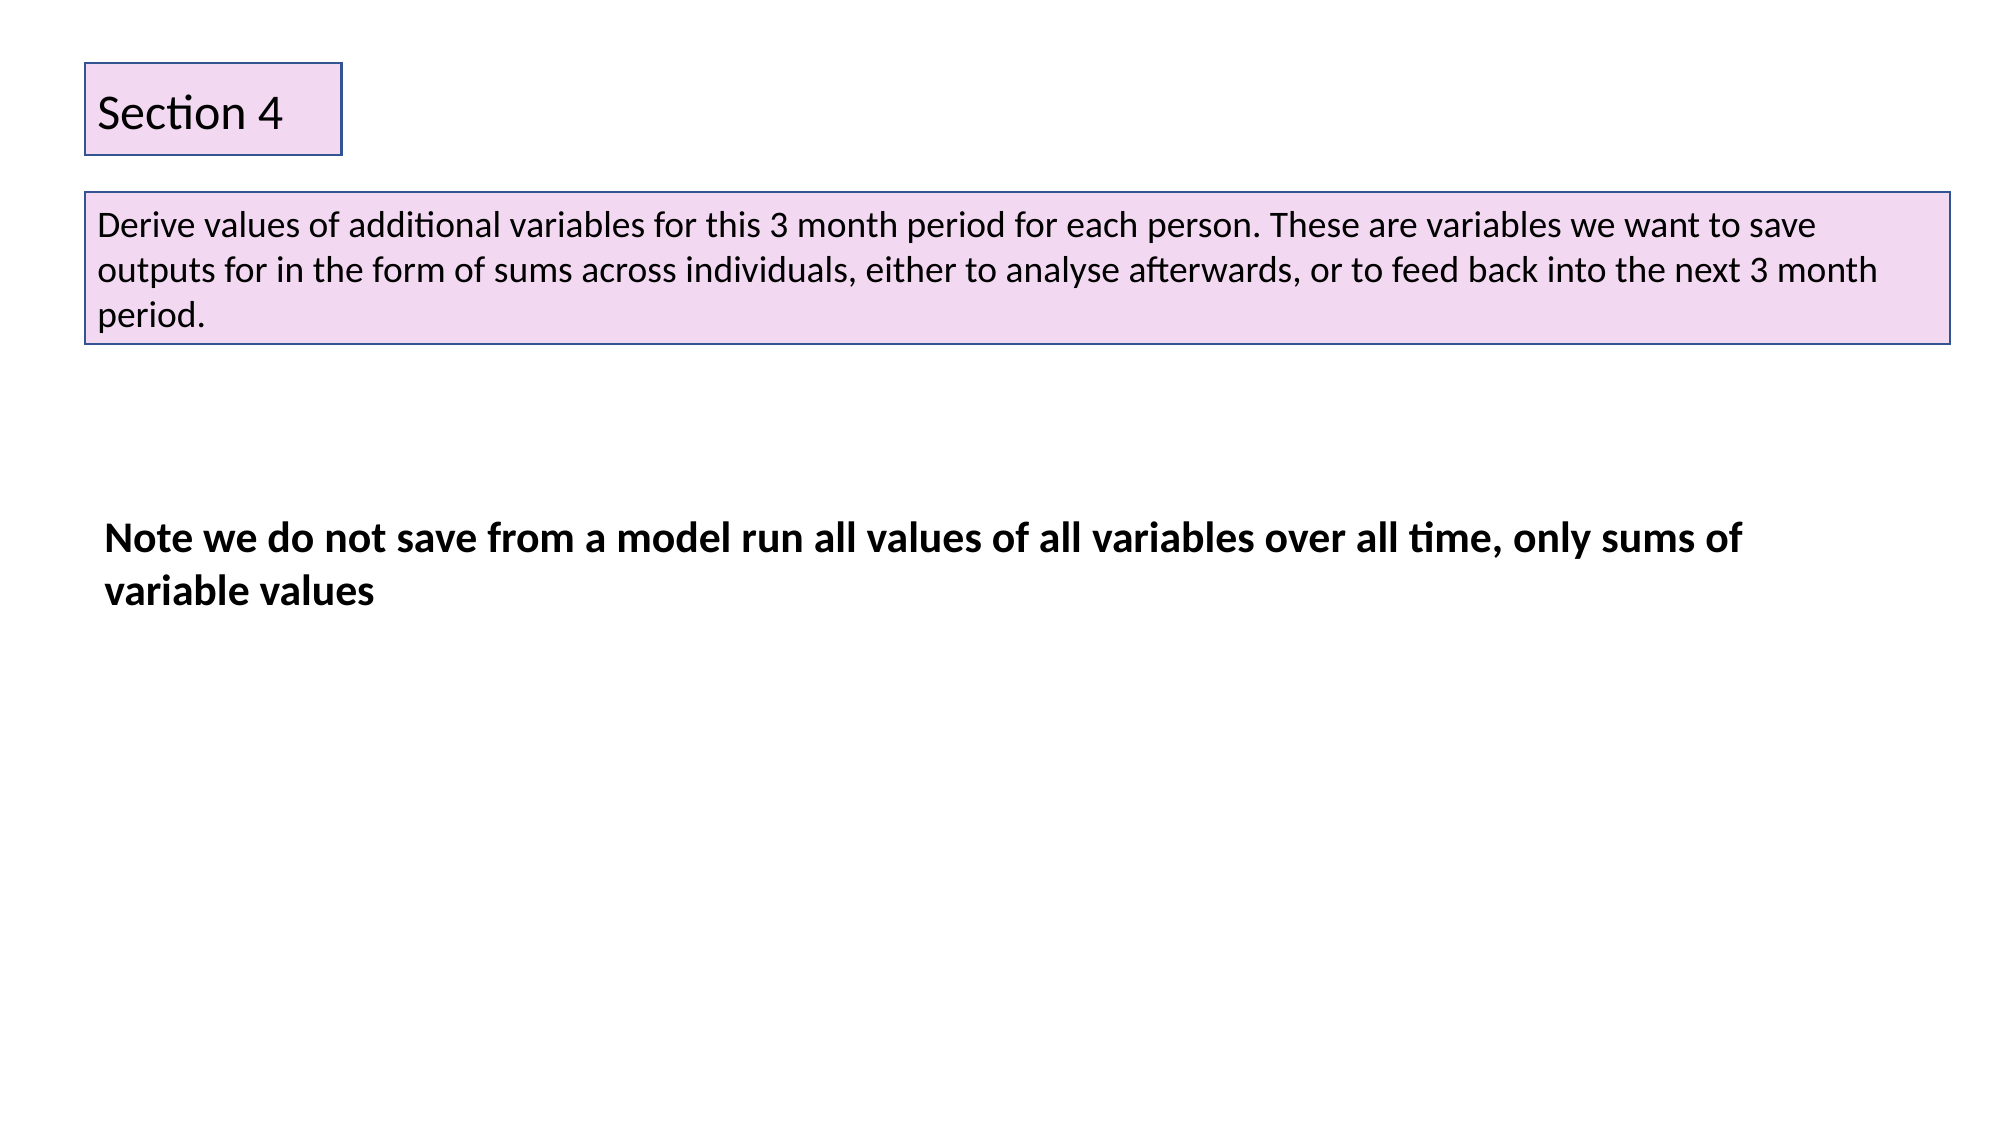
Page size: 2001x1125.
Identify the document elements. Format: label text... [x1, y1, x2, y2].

text_box Section 4 [84, 62, 343, 156]
text_box Note we do not save from a model run all values of all variables over all time, only sums of variable values [89, 501, 1770, 622]
text_box Derive values of additional variables for this 3 month period for each person. These are variables we want to save outputs for in the form of sums across individuals, either to analyse afterwards, or to feed back into the next 3 month period. [84, 191, 1951, 345]
